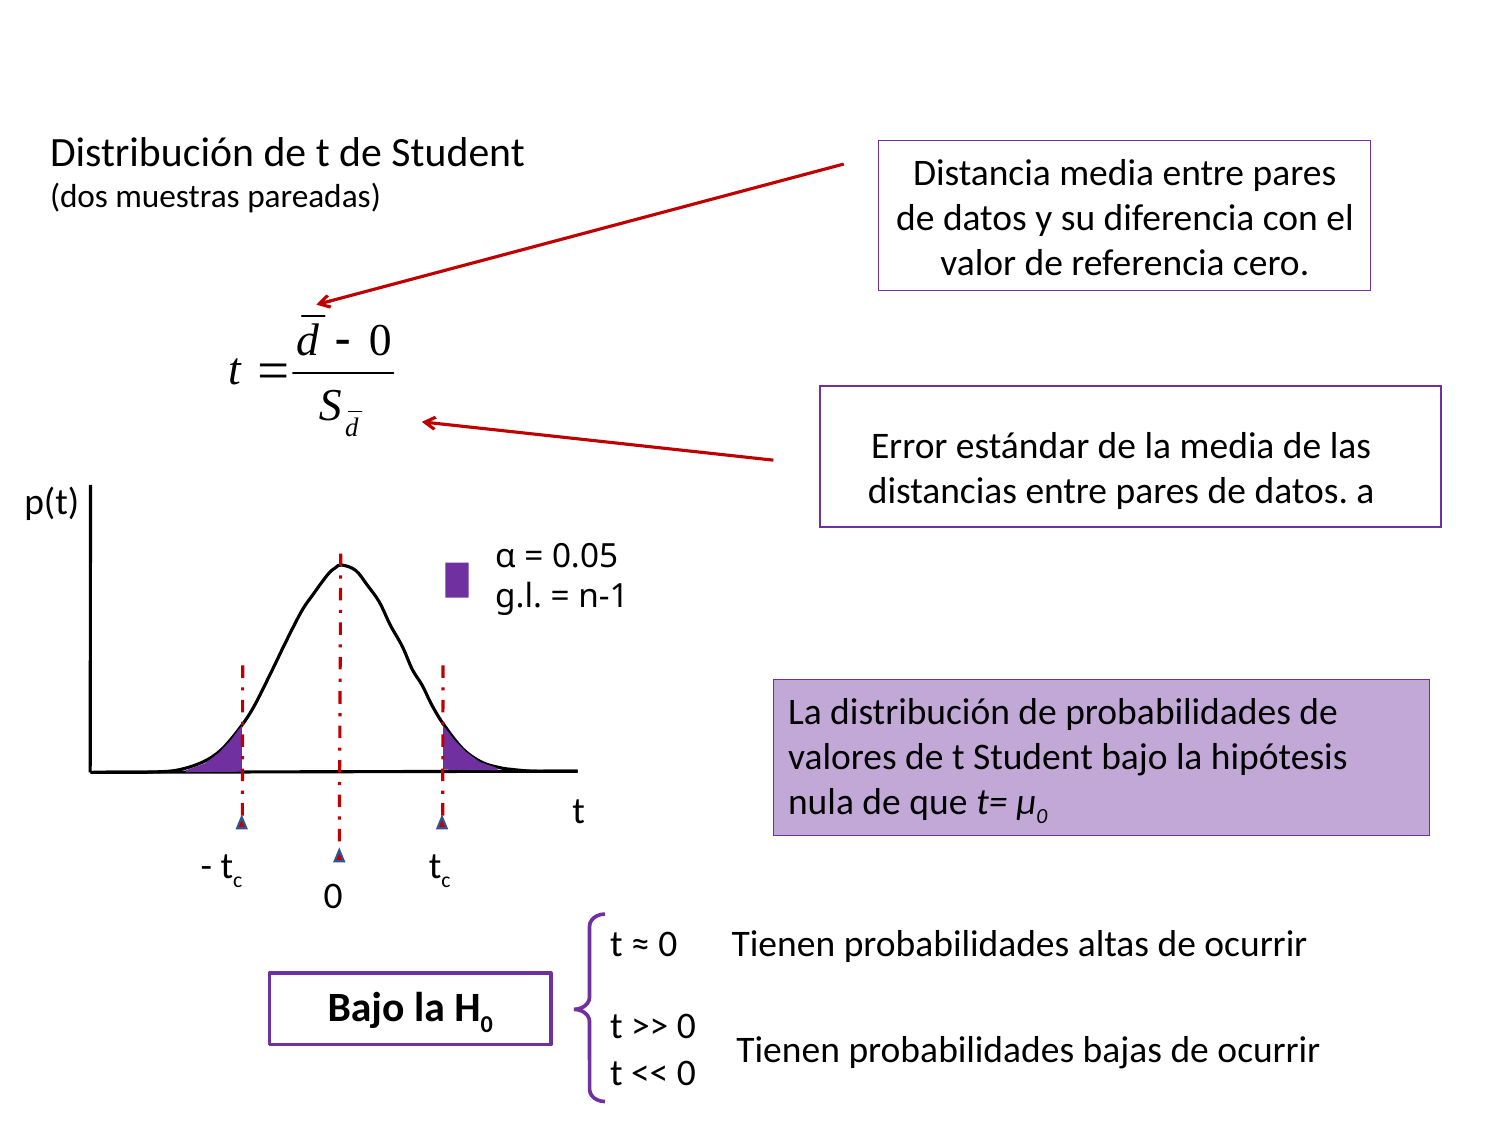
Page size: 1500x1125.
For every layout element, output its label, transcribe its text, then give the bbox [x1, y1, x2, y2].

text_box t ≈ 0 [598, 911, 716, 972]
text_box Distribución de t de Student (dos muestras pareadas) [35, 117, 750, 222]
text_box Distancia media entre pares de datos y su diferencia con el valor de referencia cero. [878, 140, 1371, 291]
text_box [574, 913, 606, 1103]
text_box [0, 469, 598, 925]
text_box α = 0.05 g.l. = n-1 [598, 527, 739, 622]
text_box t << 0 [605, 1040, 807, 1101]
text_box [316, 164, 844, 305]
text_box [222, 304, 402, 446]
text_box Tienen probabilidades bajas de ocurrir [721, 1017, 1425, 1078]
text_box La distribución de probabilidades de valores de t Student bajo la hipótesis nula de que t= μ0 [773, 679, 1430, 836]
text_box Bajo la H0 [269, 972, 551, 1045]
text_box [819, 385, 1442, 528]
text_box Tienen probabilidades altas de ocurrir [716, 911, 1421, 972]
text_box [421, 421, 774, 461]
text_box t >> 0 [605, 994, 807, 1040]
